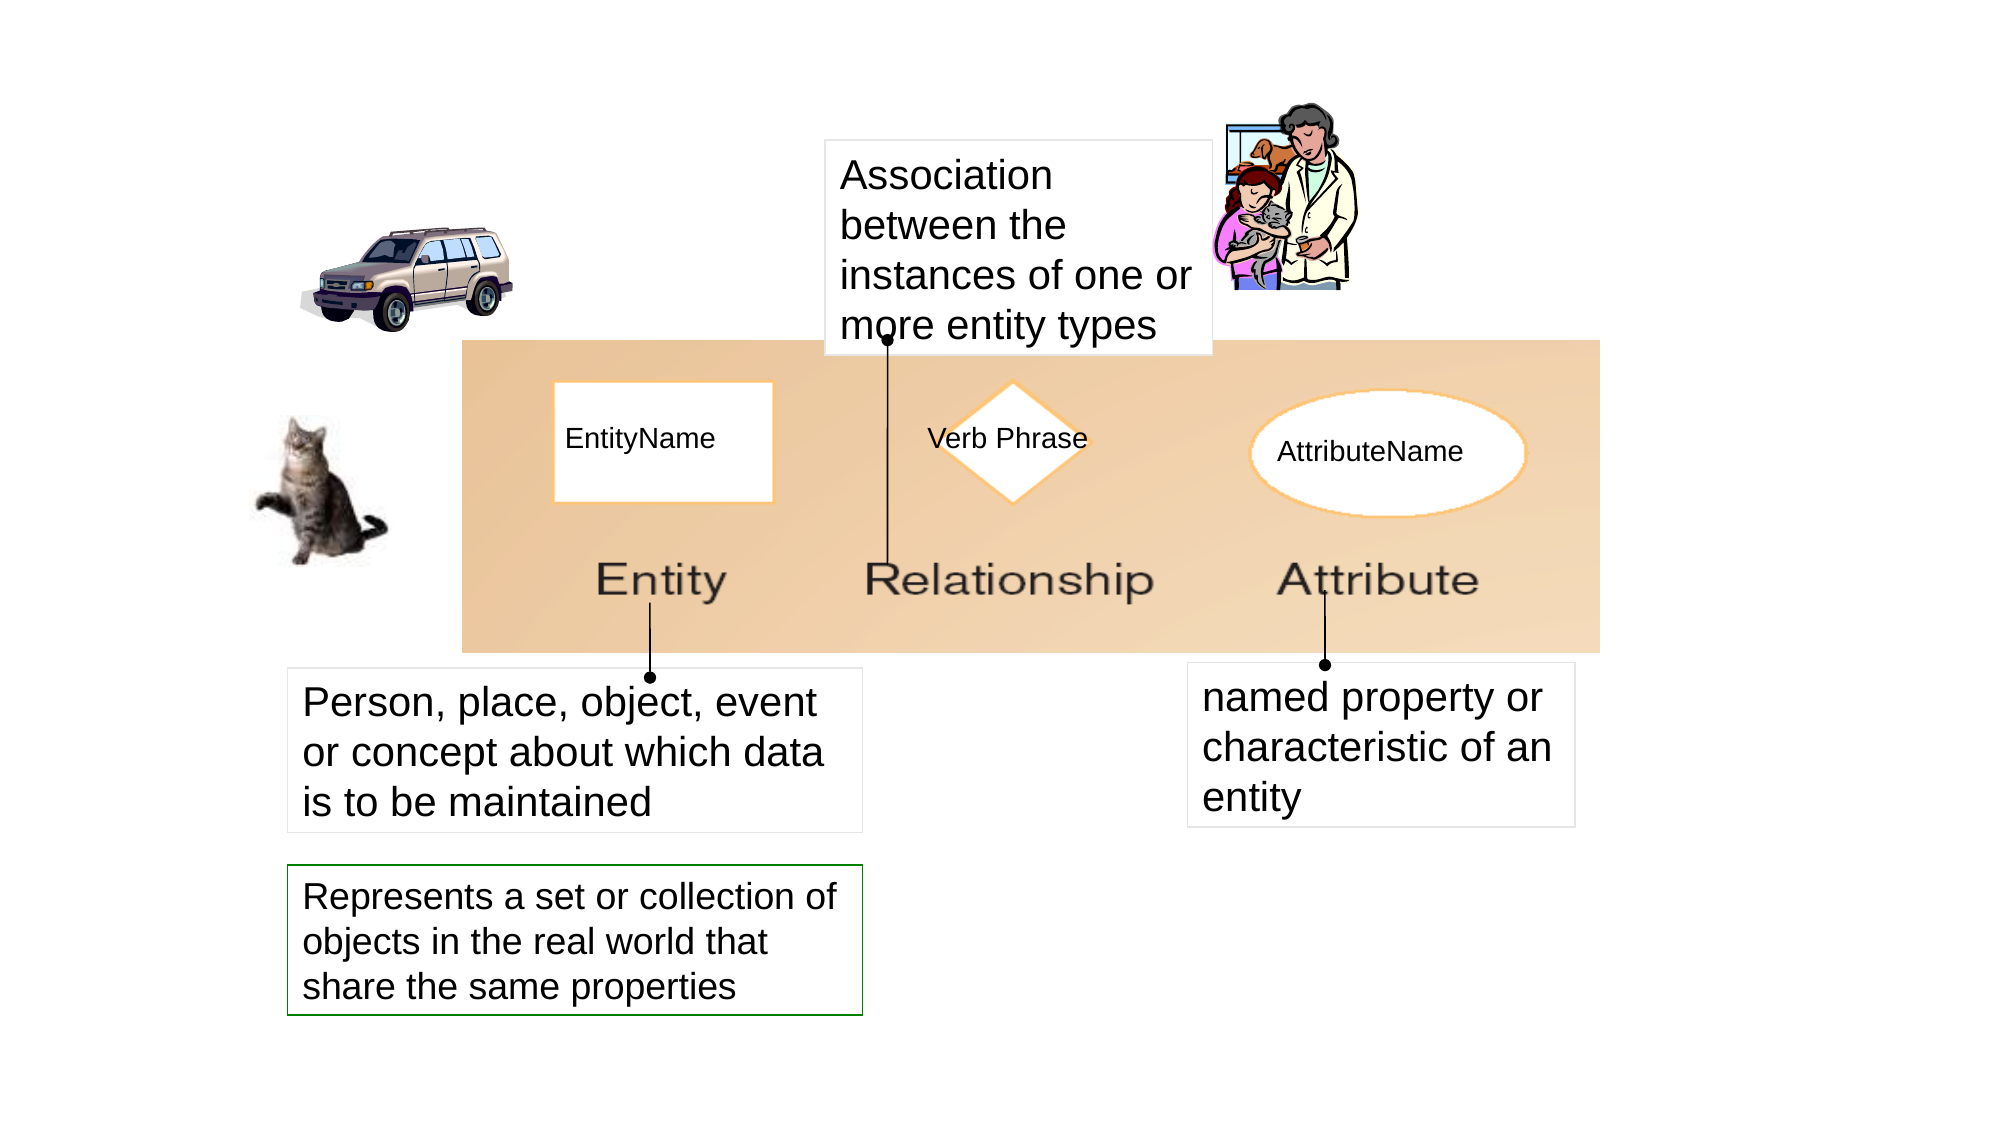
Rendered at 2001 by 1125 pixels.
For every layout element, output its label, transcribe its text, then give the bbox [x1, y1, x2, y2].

text_box [1318, 653, 1332, 672]
text_box [643, 653, 657, 684]
text_box Person, place, object, event or concept about which data is to be maintained [287, 667, 863, 833]
picture [299, 227, 513, 333]
picture [249, 415, 394, 567]
text_box named property or characteristic of an entity [1187, 662, 1575, 828]
text_box [881, 333, 894, 340]
text_box Represents a set or collection of objects in the real world that share the same properties [287, 865, 863, 1015]
text_box Association between the instances of one or more entity types [824, 140, 1213, 340]
picture [462, 340, 1600, 653]
picture [1212, 102, 1362, 291]
